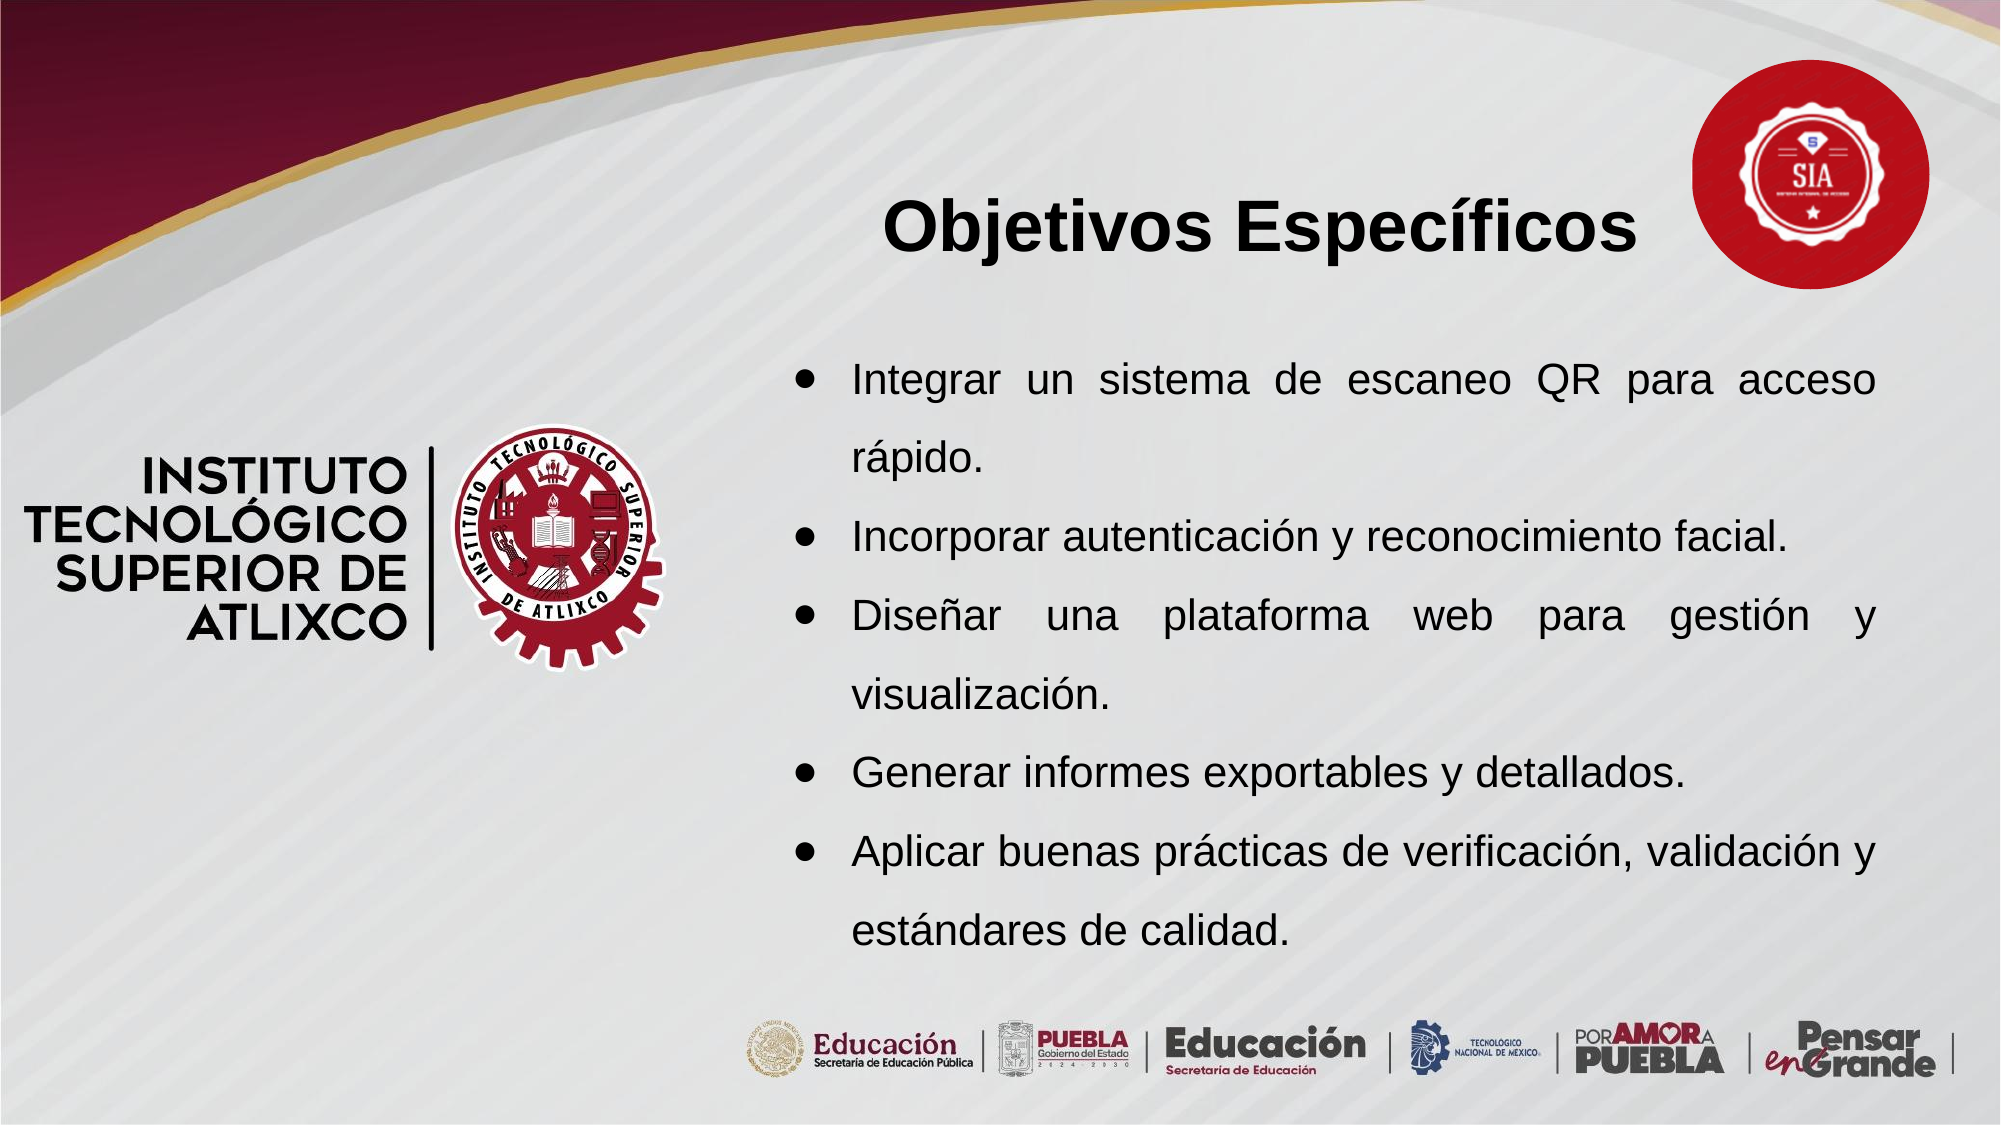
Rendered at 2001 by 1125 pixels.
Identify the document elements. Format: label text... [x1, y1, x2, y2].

text_box Integrar un sistema de escaneo QR para acceso rápido. Incorporar autenticación y reconocimiento facial. Diseñar una plataforma web para gestión y visualización. Generar informes exportables y detallados. Aplicar buenas prácticas de verificación, validación y estándares de calidad. [761, 316, 1893, 962]
picture [0, 0, 2001, 1125]
text_box [1694, 59, 1927, 150]
text_box Objetivos Específicos [576, 150, 1946, 282]
text_box [1768, 282, 1853, 290]
